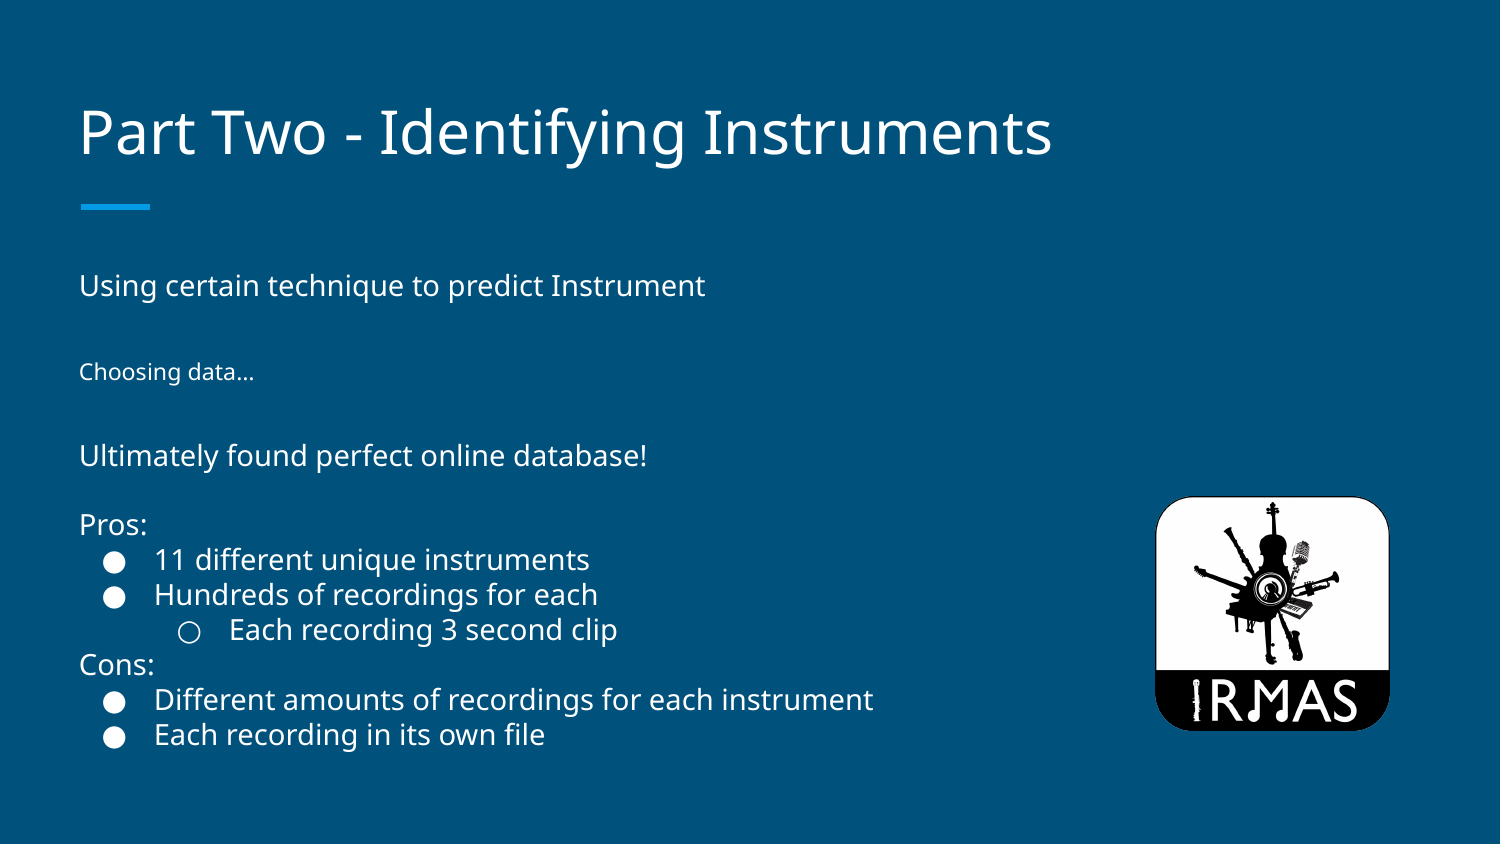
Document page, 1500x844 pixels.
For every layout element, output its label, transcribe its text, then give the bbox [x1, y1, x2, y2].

list Choosing data… [63, 336, 1437, 403]
text_box Ultimately found perfect online database! Pros: 11 different unique instruments Hundreds of recordings for each Each recording 3 second clip Cons: Different amounts of recordings for each instrument Each recording in its own file [63, 421, 1357, 802]
text_box Using certain technique to predict Instrument [63, 251, 799, 317]
picture [1156, 497, 1389, 730]
title Part Two - Identifying Instruments [63, 75, 1437, 188]
